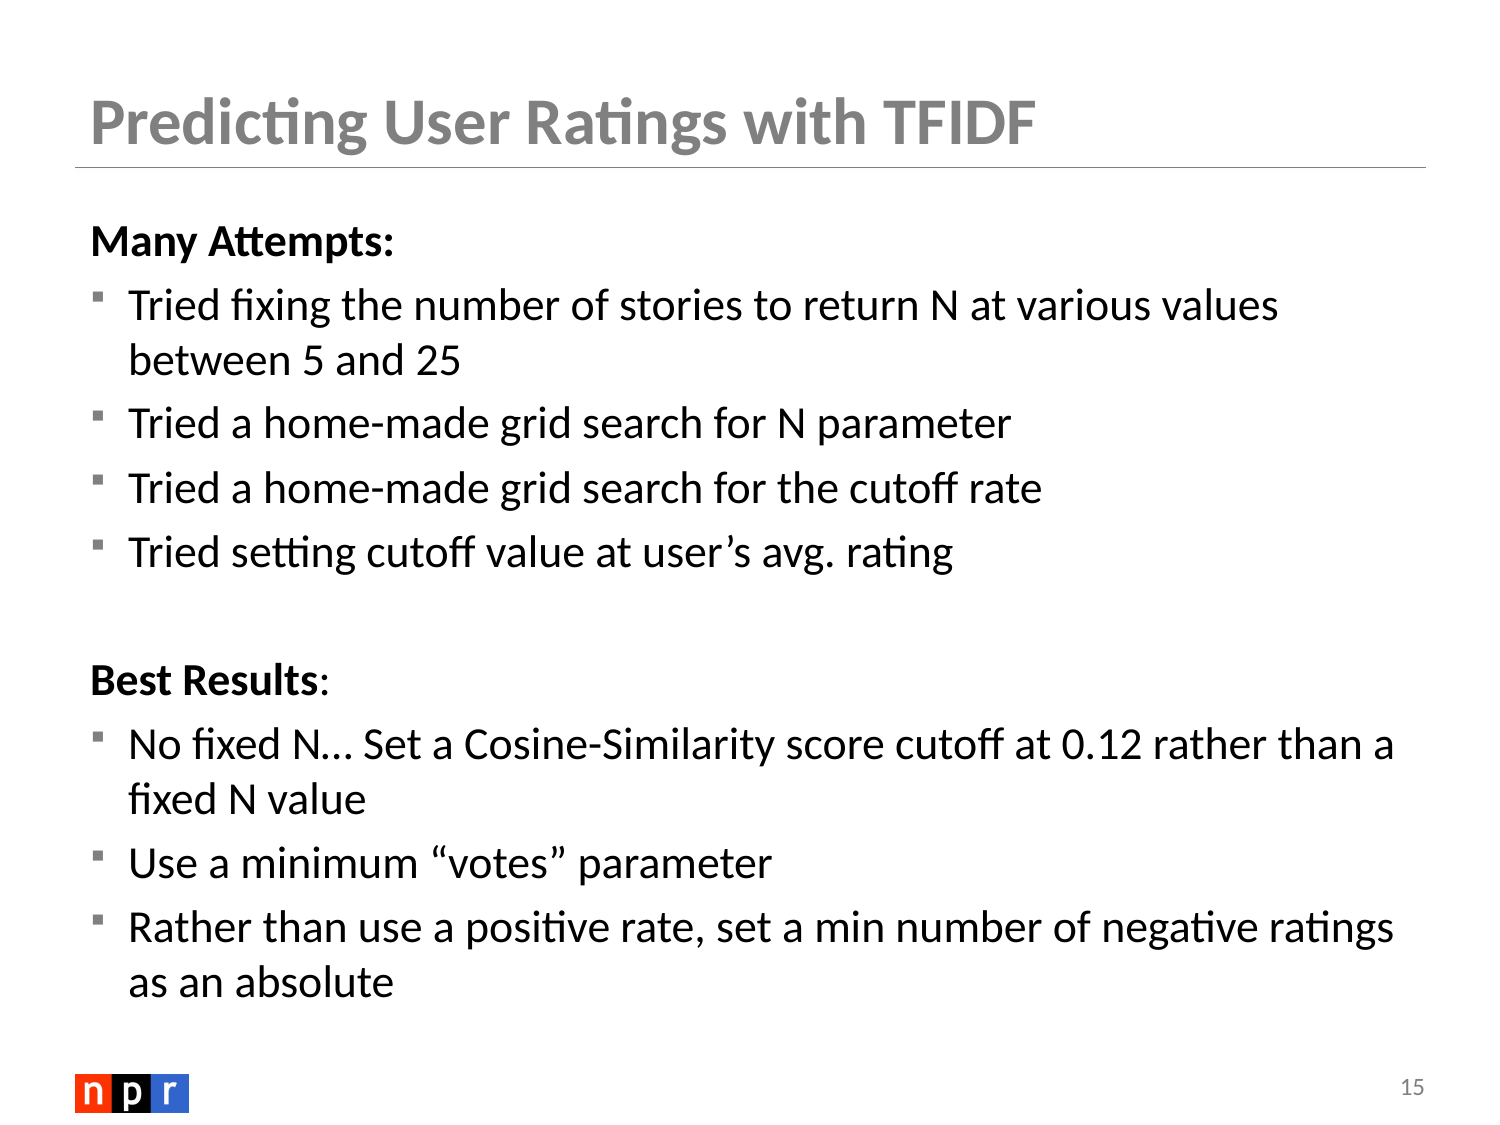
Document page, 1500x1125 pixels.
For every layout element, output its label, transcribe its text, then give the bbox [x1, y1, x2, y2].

list Many Attempts: Tried fixing the number of stories to return N at various values between 5 and 25 Tried a home-made grid search for N parameter Tried a home-made grid search for the cutoff rate Tried setting cutoff value at user’s avg. rating Best Results: No fixed N… Set a Cosine-Similarity score cutoff at 0.12 rather than a fixed N value Use a minimum “votes” parameter Rather than use a positive rate, set a min number of negative ratings as an absolute [75, 202, 1425, 1071]
picture [75, 1074, 189, 1113]
title Predicting User Ratings with TFIDF [75, 0, 1425, 166]
